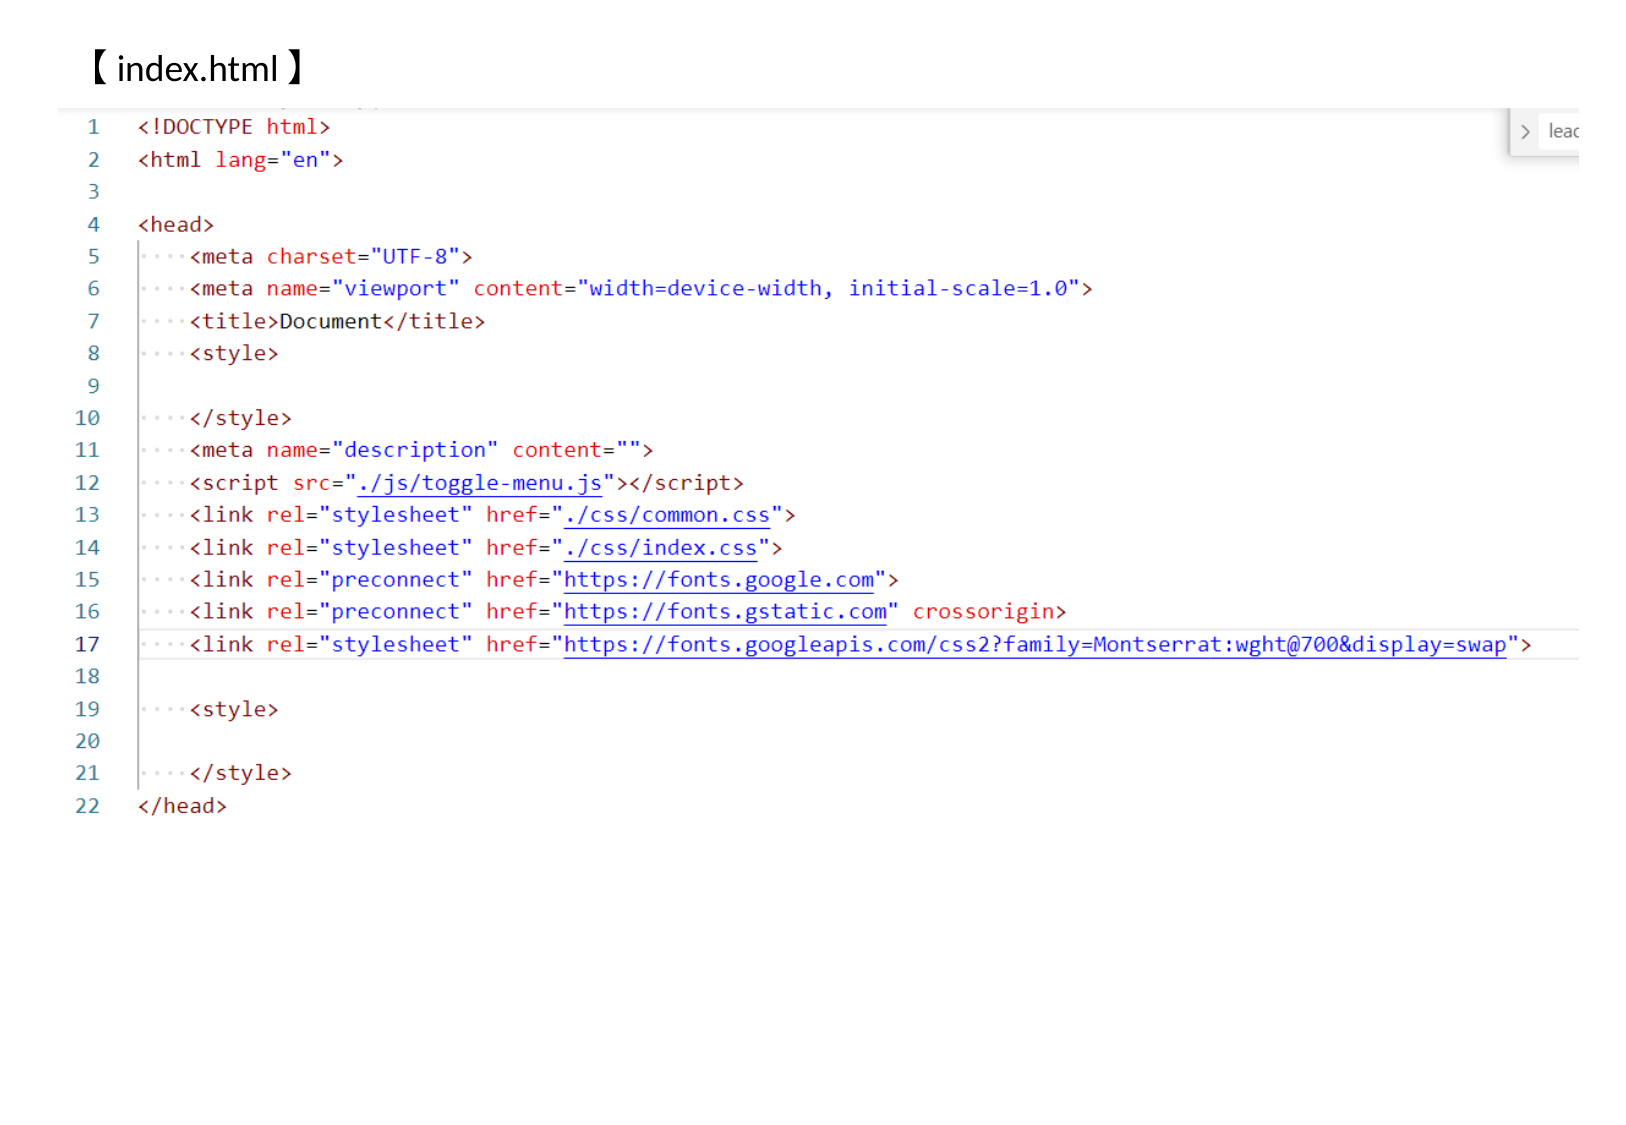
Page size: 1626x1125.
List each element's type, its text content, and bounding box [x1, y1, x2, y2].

text_box 【index.html】 [55, 37, 1475, 97]
picture [58, 107, 1579, 829]
